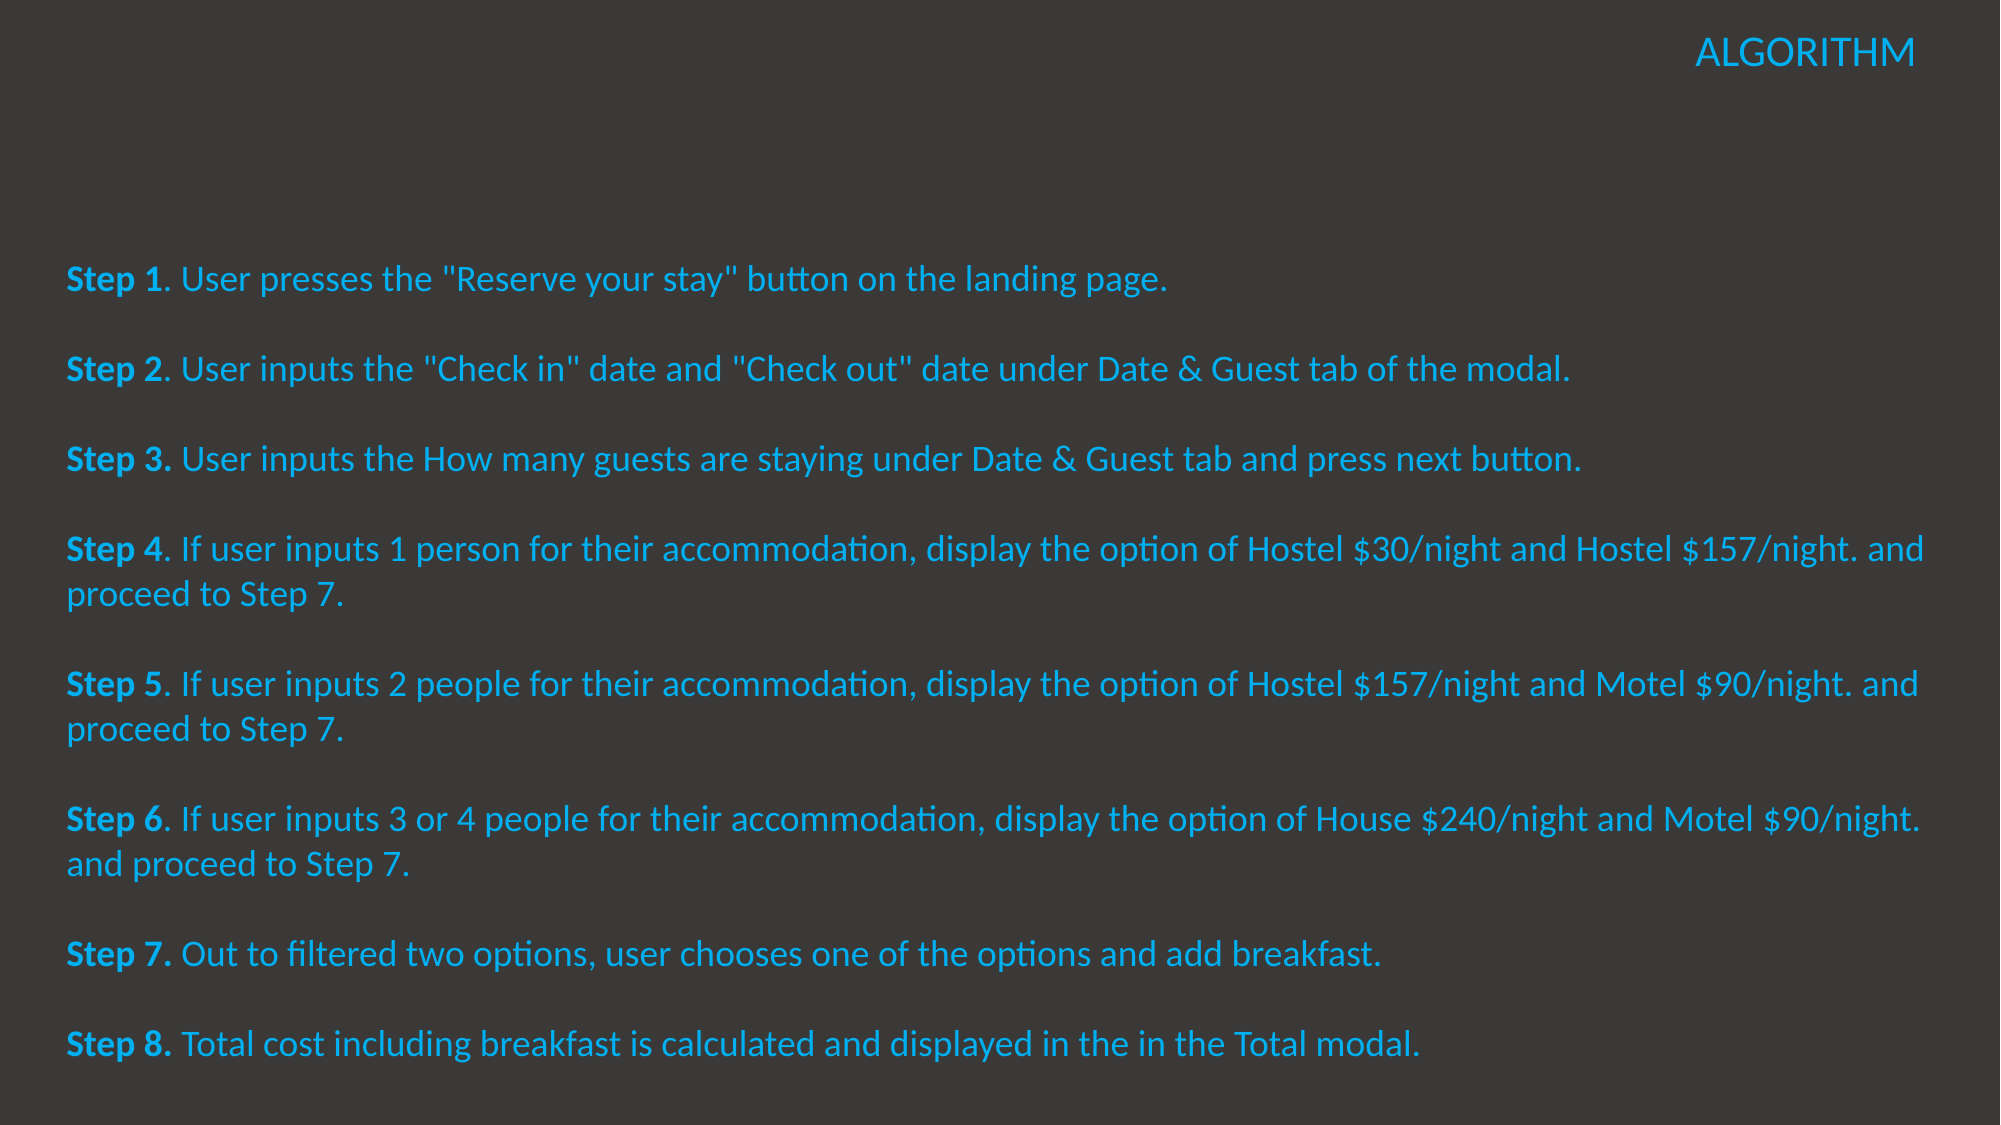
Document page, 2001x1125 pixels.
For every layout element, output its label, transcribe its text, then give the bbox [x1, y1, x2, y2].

subtitle ALGORITHM [1680, 21, 1949, 85]
text_box Step 1. User presses the "Reserve your stay" button on the landing page. Step 2. User inputs the "Check in" date and "Check out" date under Date & Guest tab of the modal. Step 3. User inputs the How many guests are staying under Date & Guest tab and press next button. Step 4. If user inputs 1 person for their accommodation, display the option of Hostel $30/night and Hostel $157/night. and proceed to Step 7. Step 5. If user inputs 2 people for their accommodation, display the option of Hostel $157/night and Motel $90/night. and proceed to Step 7. Step 6. If user inputs 3 or 4 people for their accommodation, display the option of House $240/night and Motel $90/night. and proceed to Step 7. Step 7. Out to filtered two options, user chooses one of the options and add breakfast. Step 8. Total cost including breakfast is calculated and displayed in the in the Total modal. [51, 246, 1949, 1117]
